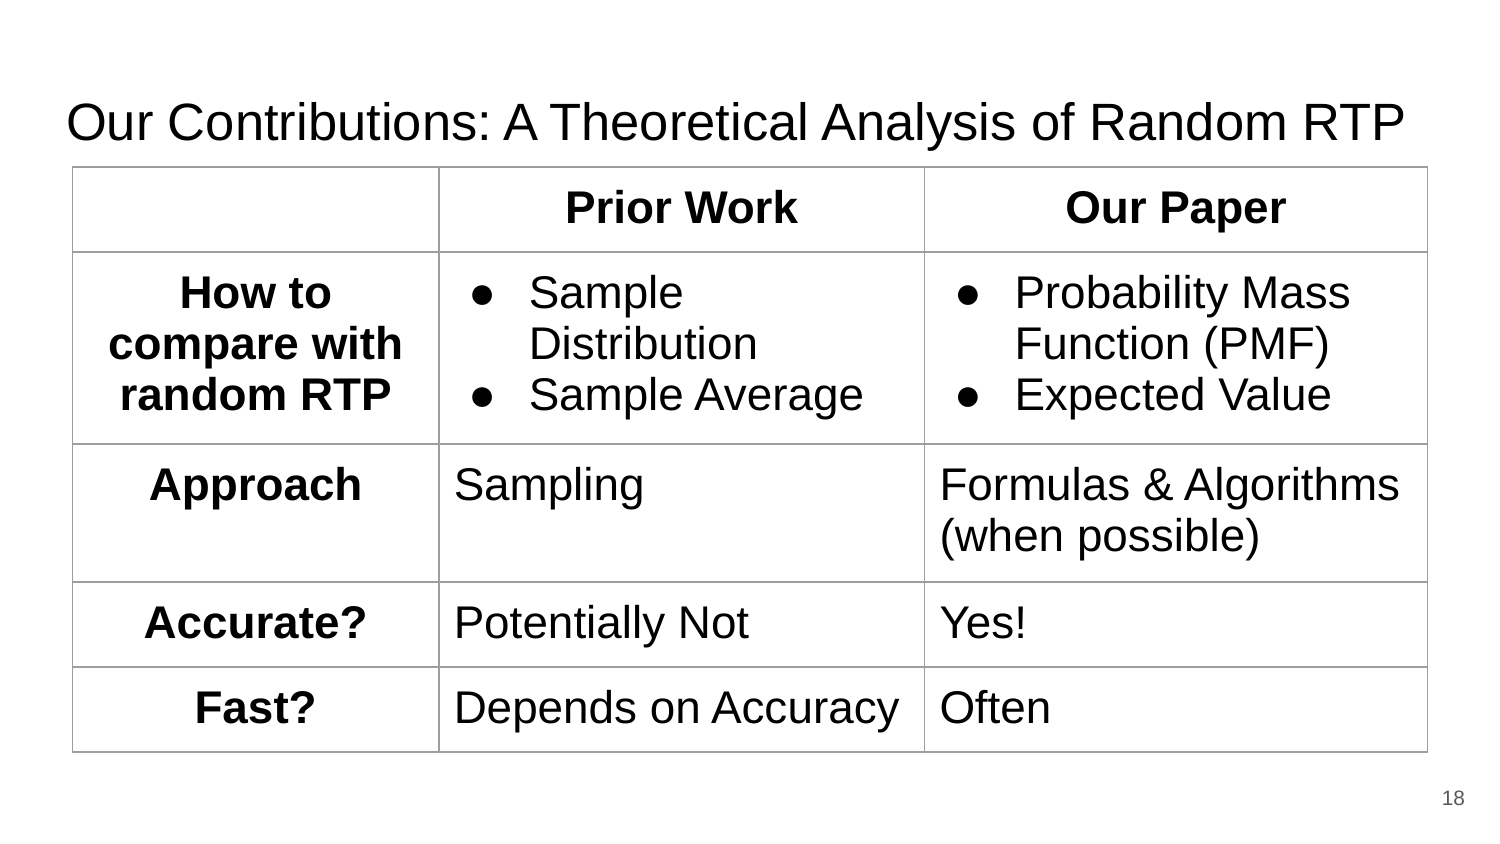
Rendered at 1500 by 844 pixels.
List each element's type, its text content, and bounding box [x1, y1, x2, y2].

table_cell How to compare with random RTP [73, 253, 438, 443]
title Our Contributions: A Theoretical Analysis of Random RTP [51, 72, 1449, 167]
table_header [73, 168, 438, 251]
table_cell Accurate? [73, 583, 438, 666]
table_cell Formulas & Algorithms (when possible) [925, 445, 1427, 581]
table_cell Fast? [73, 668, 438, 751]
table_header Prior Work [440, 168, 924, 251]
table_cell Potentially Not [440, 583, 924, 666]
table_cell Yes! [925, 583, 1427, 666]
table_cell Probability Mass Function (PMF) Expected Value [925, 253, 1427, 443]
table_cell Sample Distribution Sample Average [440, 253, 924, 443]
slide_number 18 [1389, 764, 1480, 830]
table_cell Approach [73, 445, 438, 581]
table_cell Sampling [440, 445, 924, 581]
table_cell Often [925, 668, 1427, 751]
table_cell Depends on Accuracy [440, 668, 924, 751]
table_header Our Paper [925, 168, 1427, 251]
